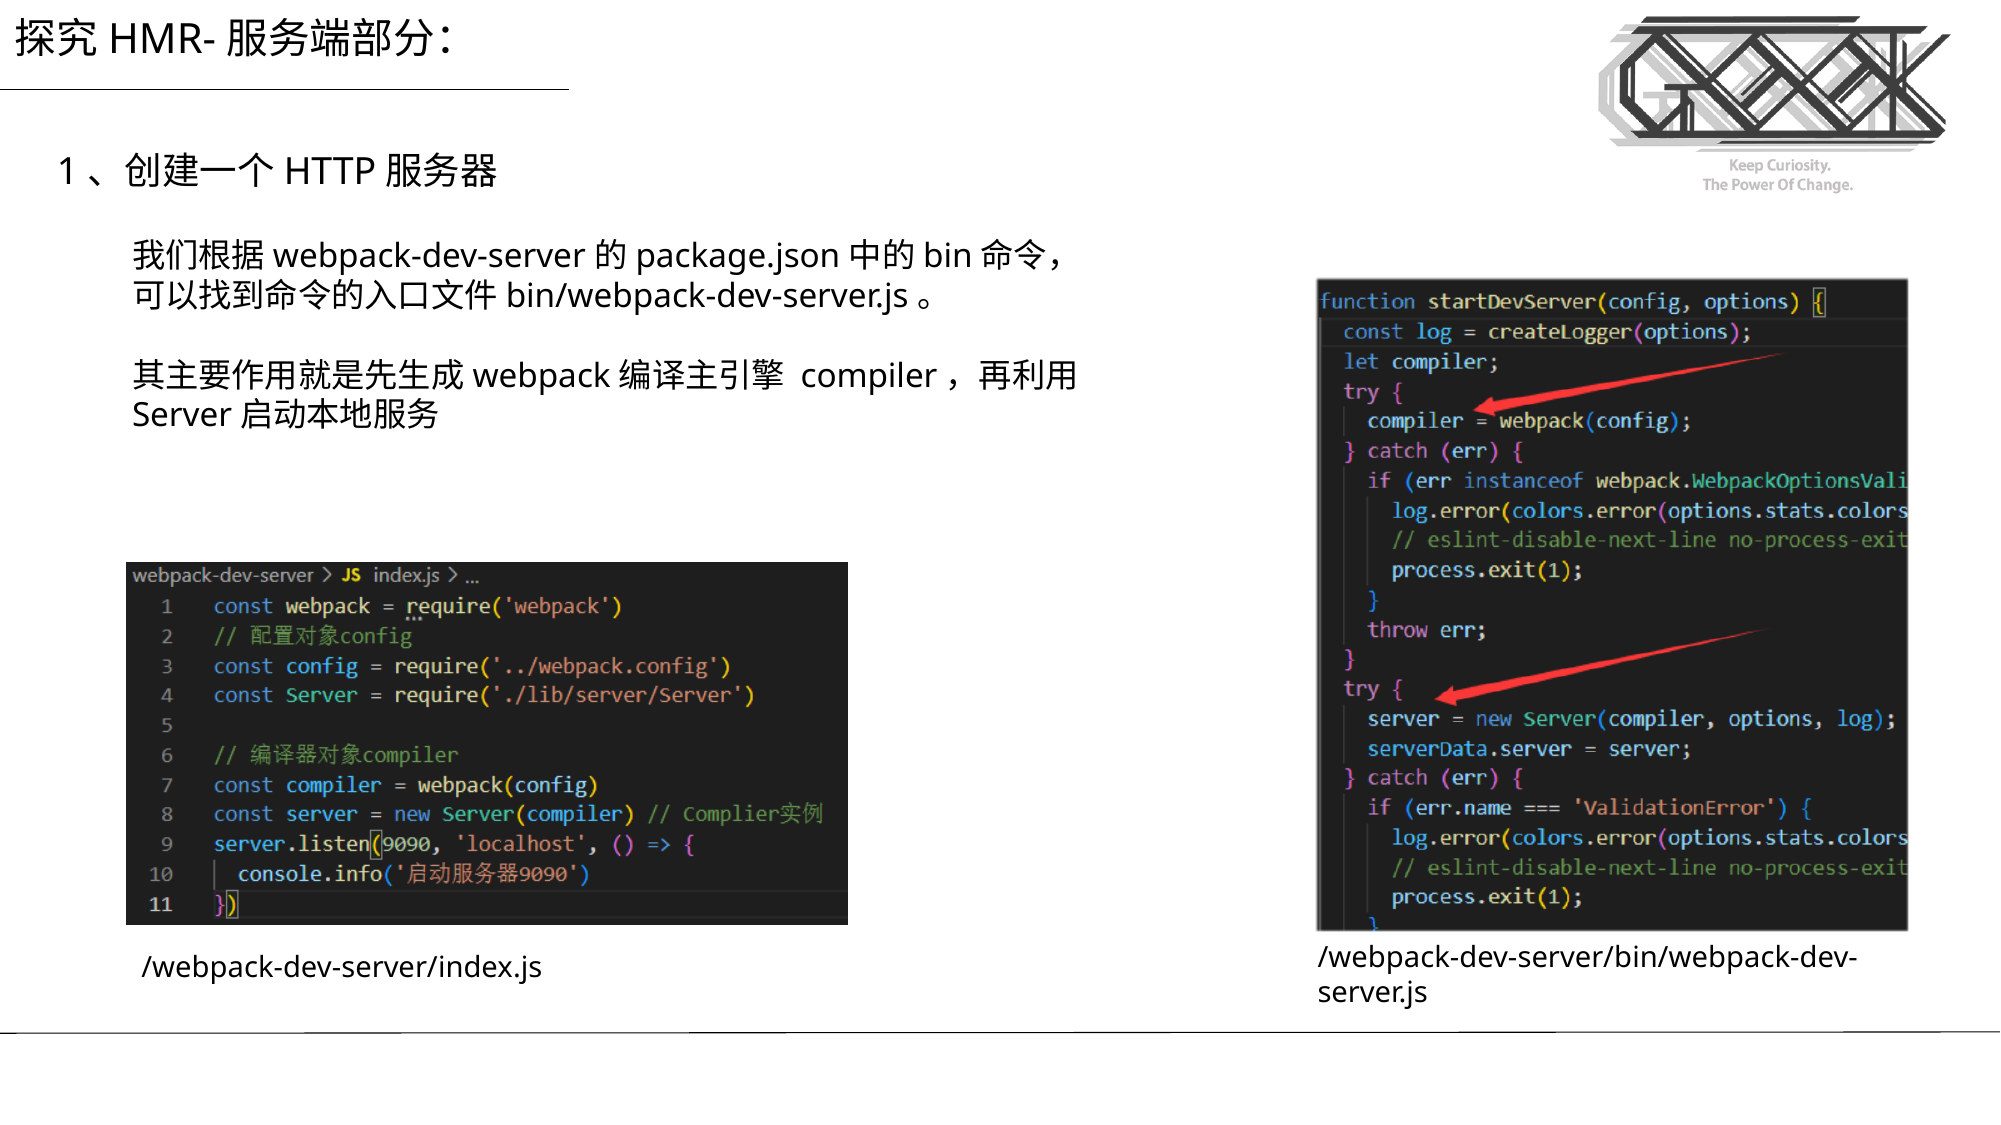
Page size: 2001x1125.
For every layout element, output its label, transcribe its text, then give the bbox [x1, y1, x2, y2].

picture [1315, 277, 1909, 932]
picture [1598, 16, 1951, 195]
text_box /webpack-dev-server/bin/webpack-dev-server.js [1302, 931, 1974, 1016]
text_box /webpack-dev-server/index.js [126, 941, 798, 991]
text_box 探究HMR-服务端部分： [0, 4, 1025, 80]
picture [126, 562, 848, 925]
text_box 1、创建一个HTTP服务器 [42, 139, 743, 199]
text_box 我们根据webpack-dev-server的package.json中的bin命令，可以找到命令的入口文件bin/webpack-dev-server.js。 其主要作用就是先生成webpack编译主引擎 compiler，再利用Server启动本地服务 [117, 226, 1118, 441]
